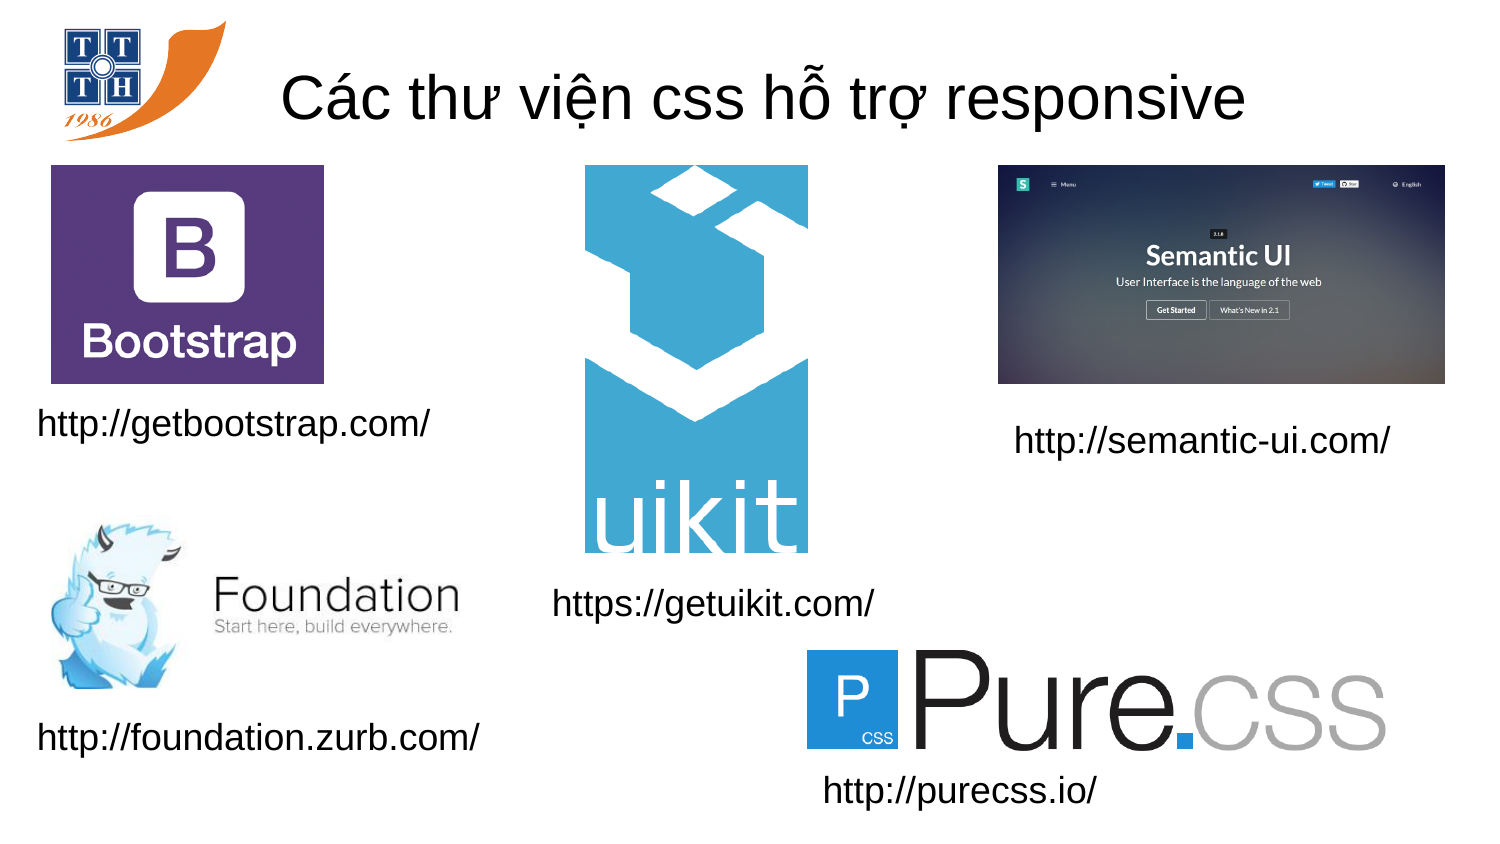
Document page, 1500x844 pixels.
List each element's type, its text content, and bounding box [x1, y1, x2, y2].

text_box http://foundation.zurb.com/ [21, 698, 501, 751]
title Các thư viện css hỗ trợ responsive [265, 0, 1287, 147]
picture [50, 164, 325, 384]
text_box http://purecss.io/ [807, 757, 1234, 804]
picture [50, 164, 808, 690]
picture [807, 650, 1387, 752]
text_box https://getuikit.com/ [642, 563, 963, 616]
text_box http://getbootstrap.com/ [21, 384, 448, 437]
text_box http://semantic-ui.com/ [998, 401, 1426, 454]
picture [50, 16, 232, 148]
picture [998, 164, 1445, 384]
